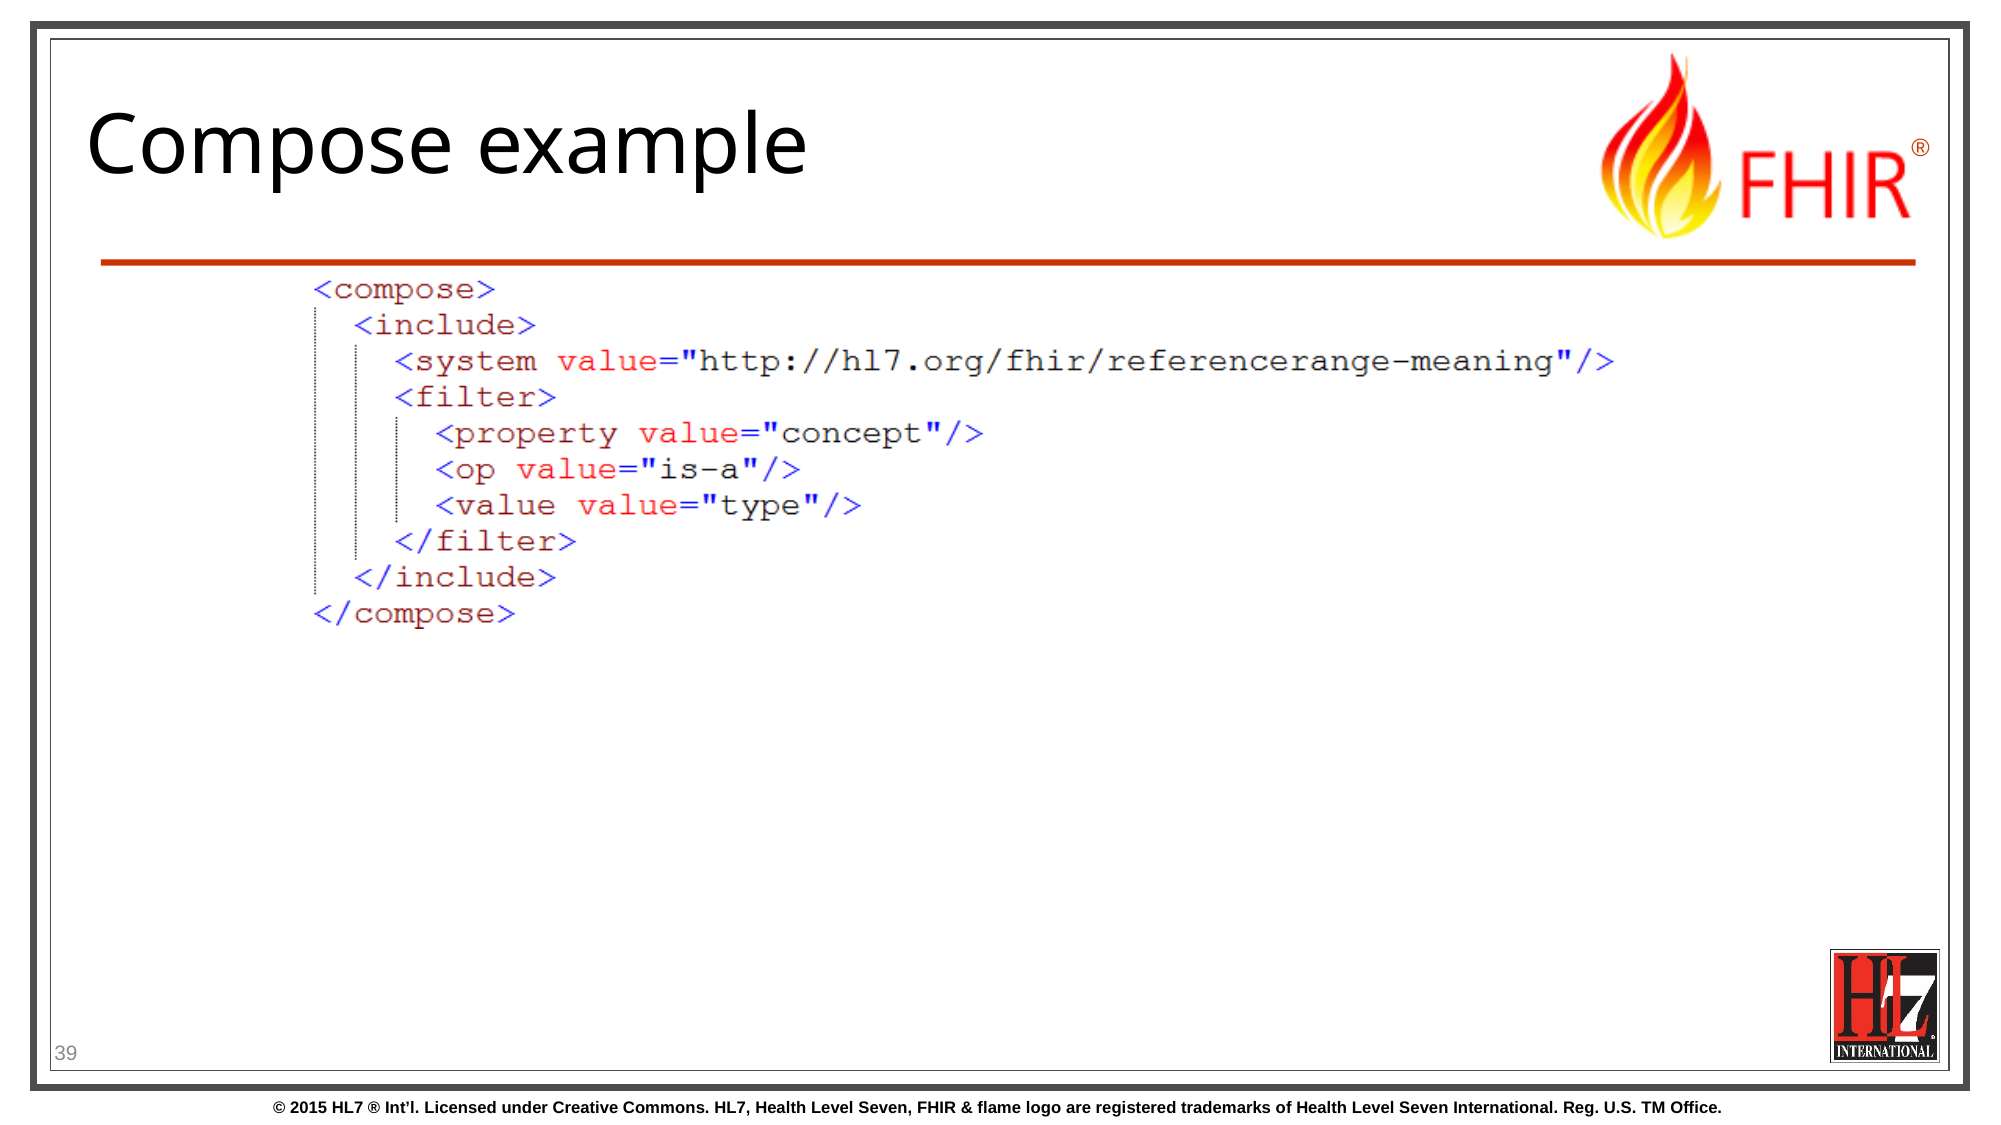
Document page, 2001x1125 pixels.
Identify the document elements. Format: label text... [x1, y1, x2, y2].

picture [1830, 949, 1940, 1063]
slide_number 39 [39, 1034, 197, 1071]
title Compose example [70, 54, 1595, 244]
picture [1588, 42, 1923, 249]
picture [313, 278, 1615, 630]
